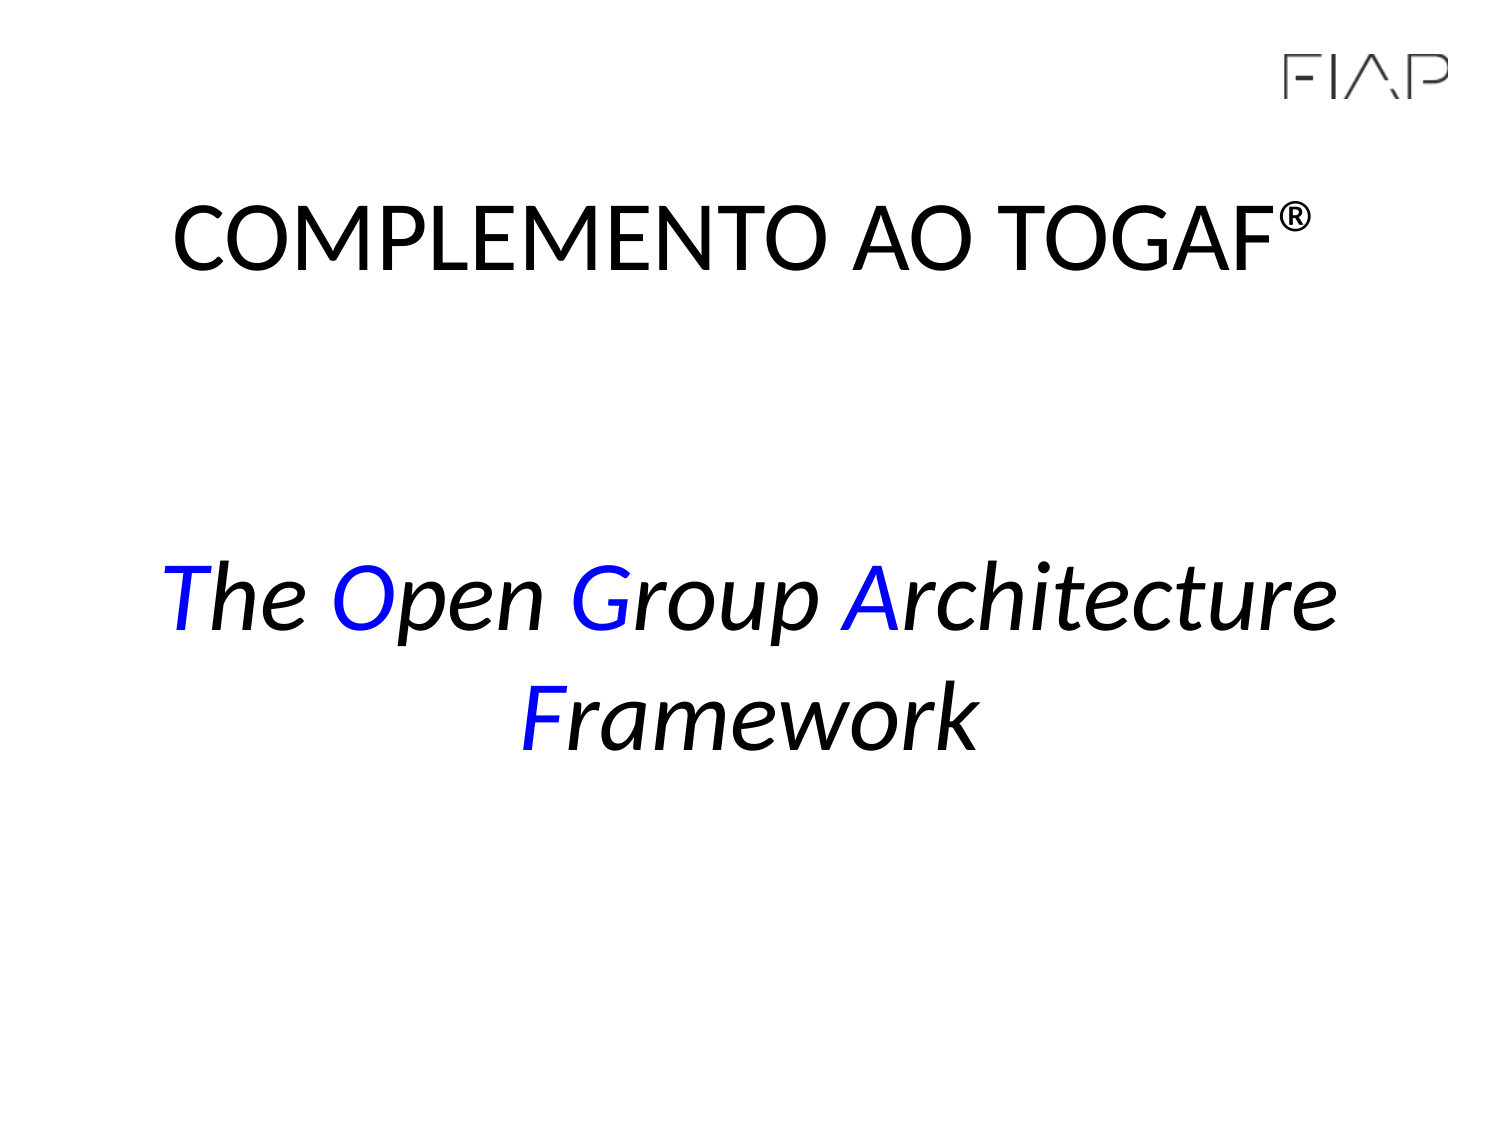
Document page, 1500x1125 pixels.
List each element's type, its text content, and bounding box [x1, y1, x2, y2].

picture [1283, 53, 1449, 99]
title COMPLEMENTO AO TOGAF® The Open Group Architecture Framework [112, 349, 1388, 591]
